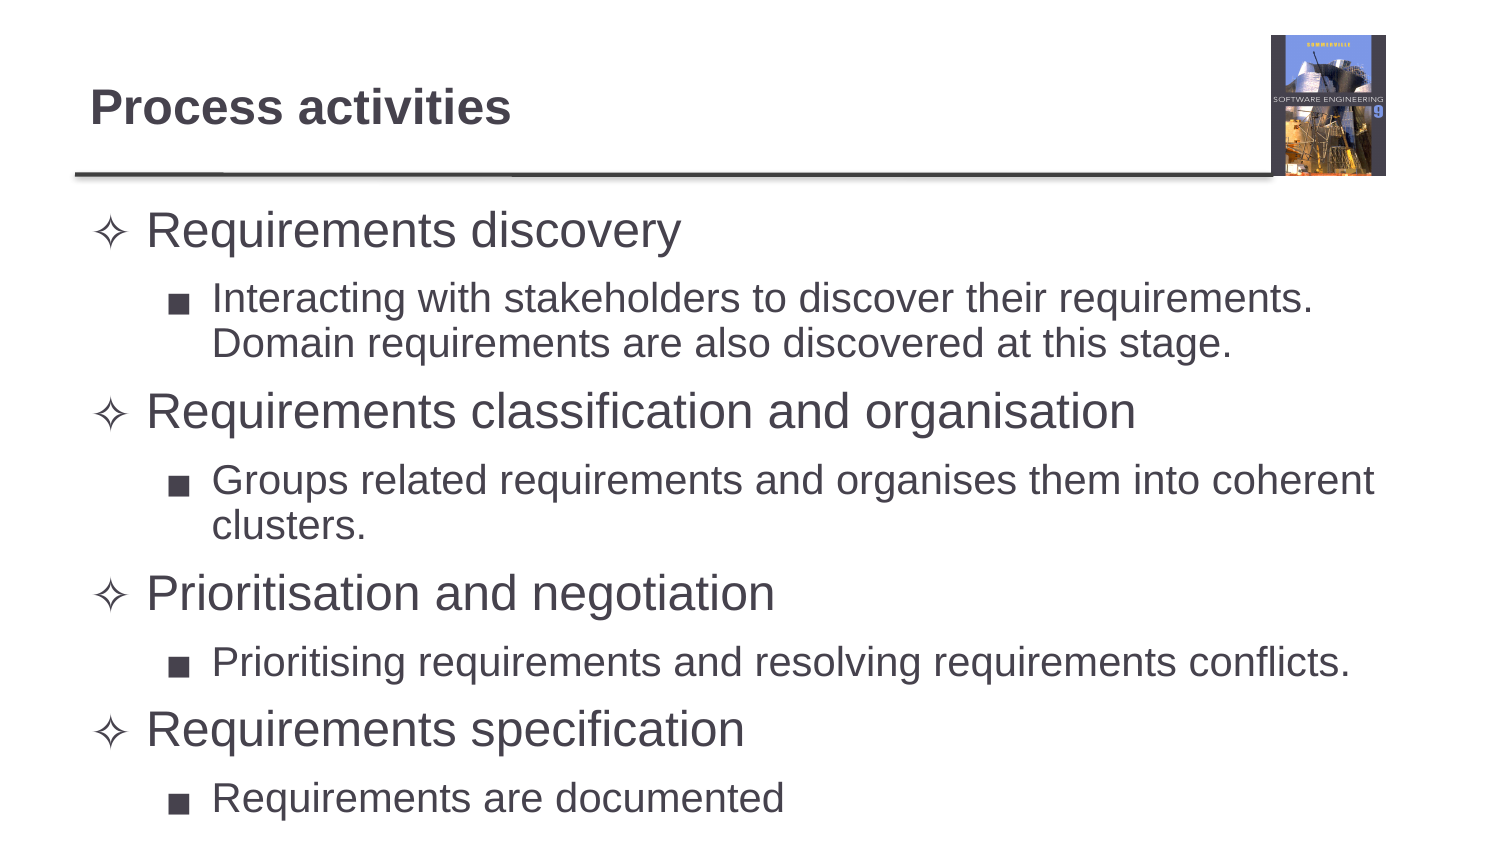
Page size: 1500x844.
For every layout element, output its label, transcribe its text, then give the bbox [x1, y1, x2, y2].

picture [1272, 35, 1386, 176]
list Requirements discovery Interacting with stakeholders to discover their requirements. Domain requirements are also discovered at this stage. Requirements classification and organisation Groups related requirements and organises them into coherent clusters. Prioritisation and negotiation Prioritising requirements and resolving requirements conflicts. Requirements specification Requirements are documented [75, 196, 1425, 754]
title Process activities [75, 33, 1272, 175]
